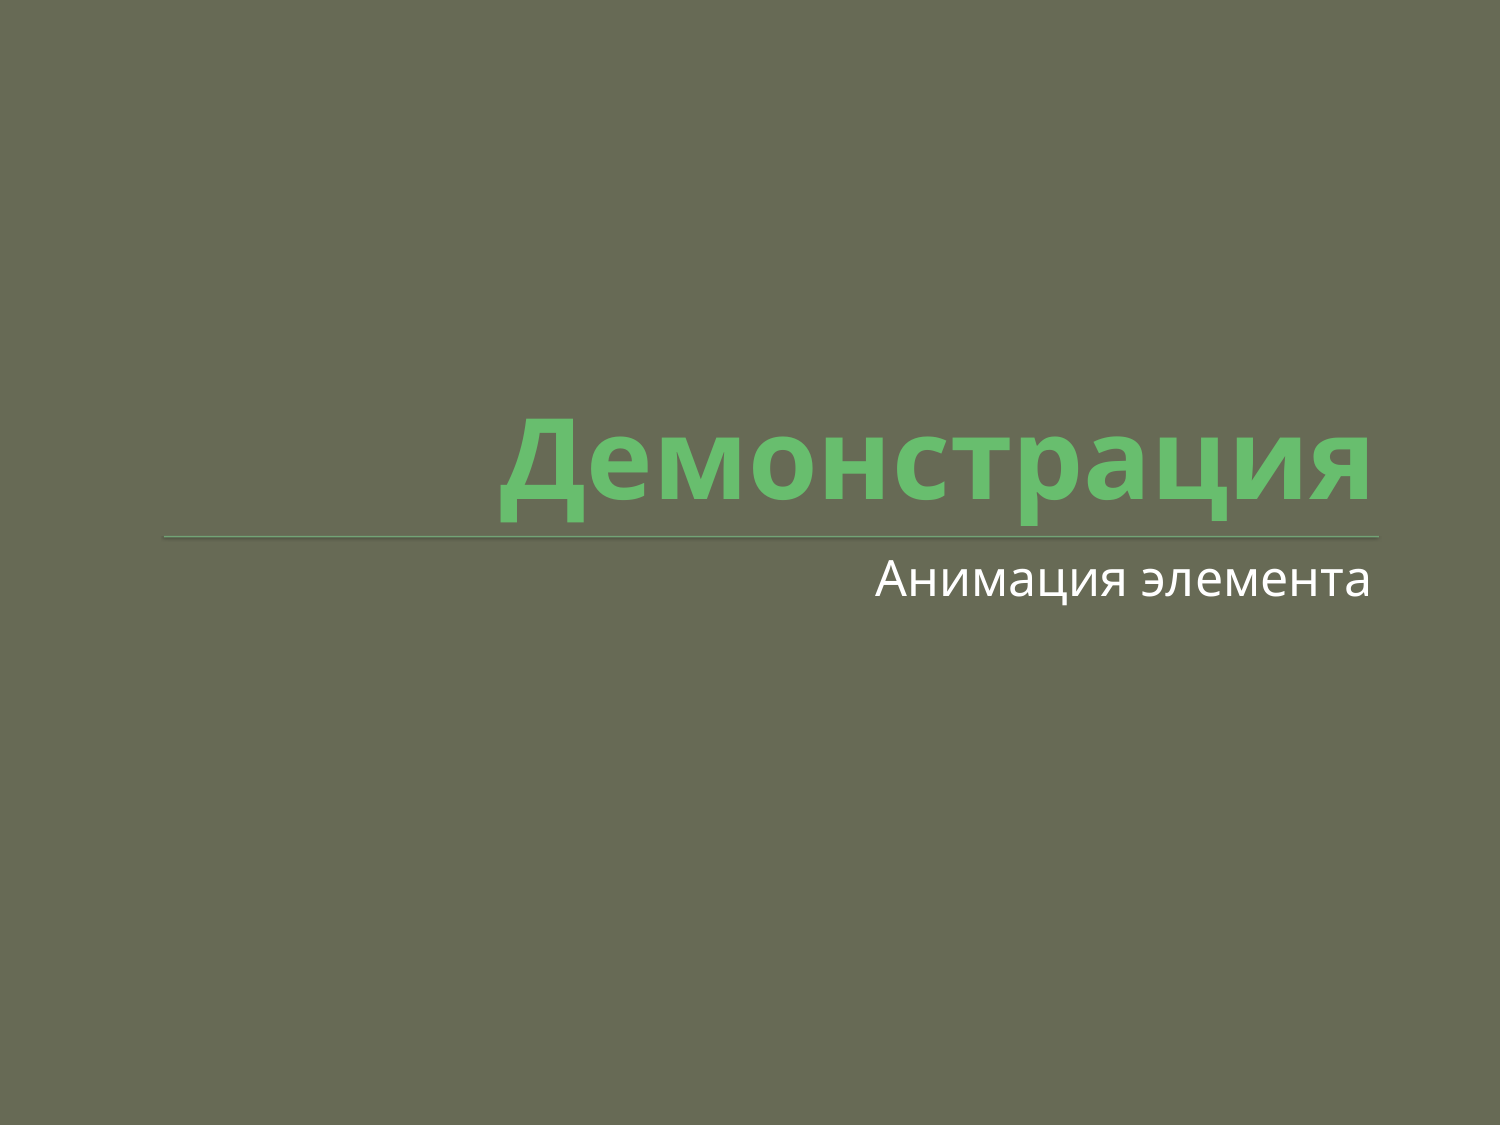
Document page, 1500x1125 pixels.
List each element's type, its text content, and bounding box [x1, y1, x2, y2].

title Демонстрация [118, 81, 1394, 530]
list Анимация элемента [118, 539, 1394, 787]
